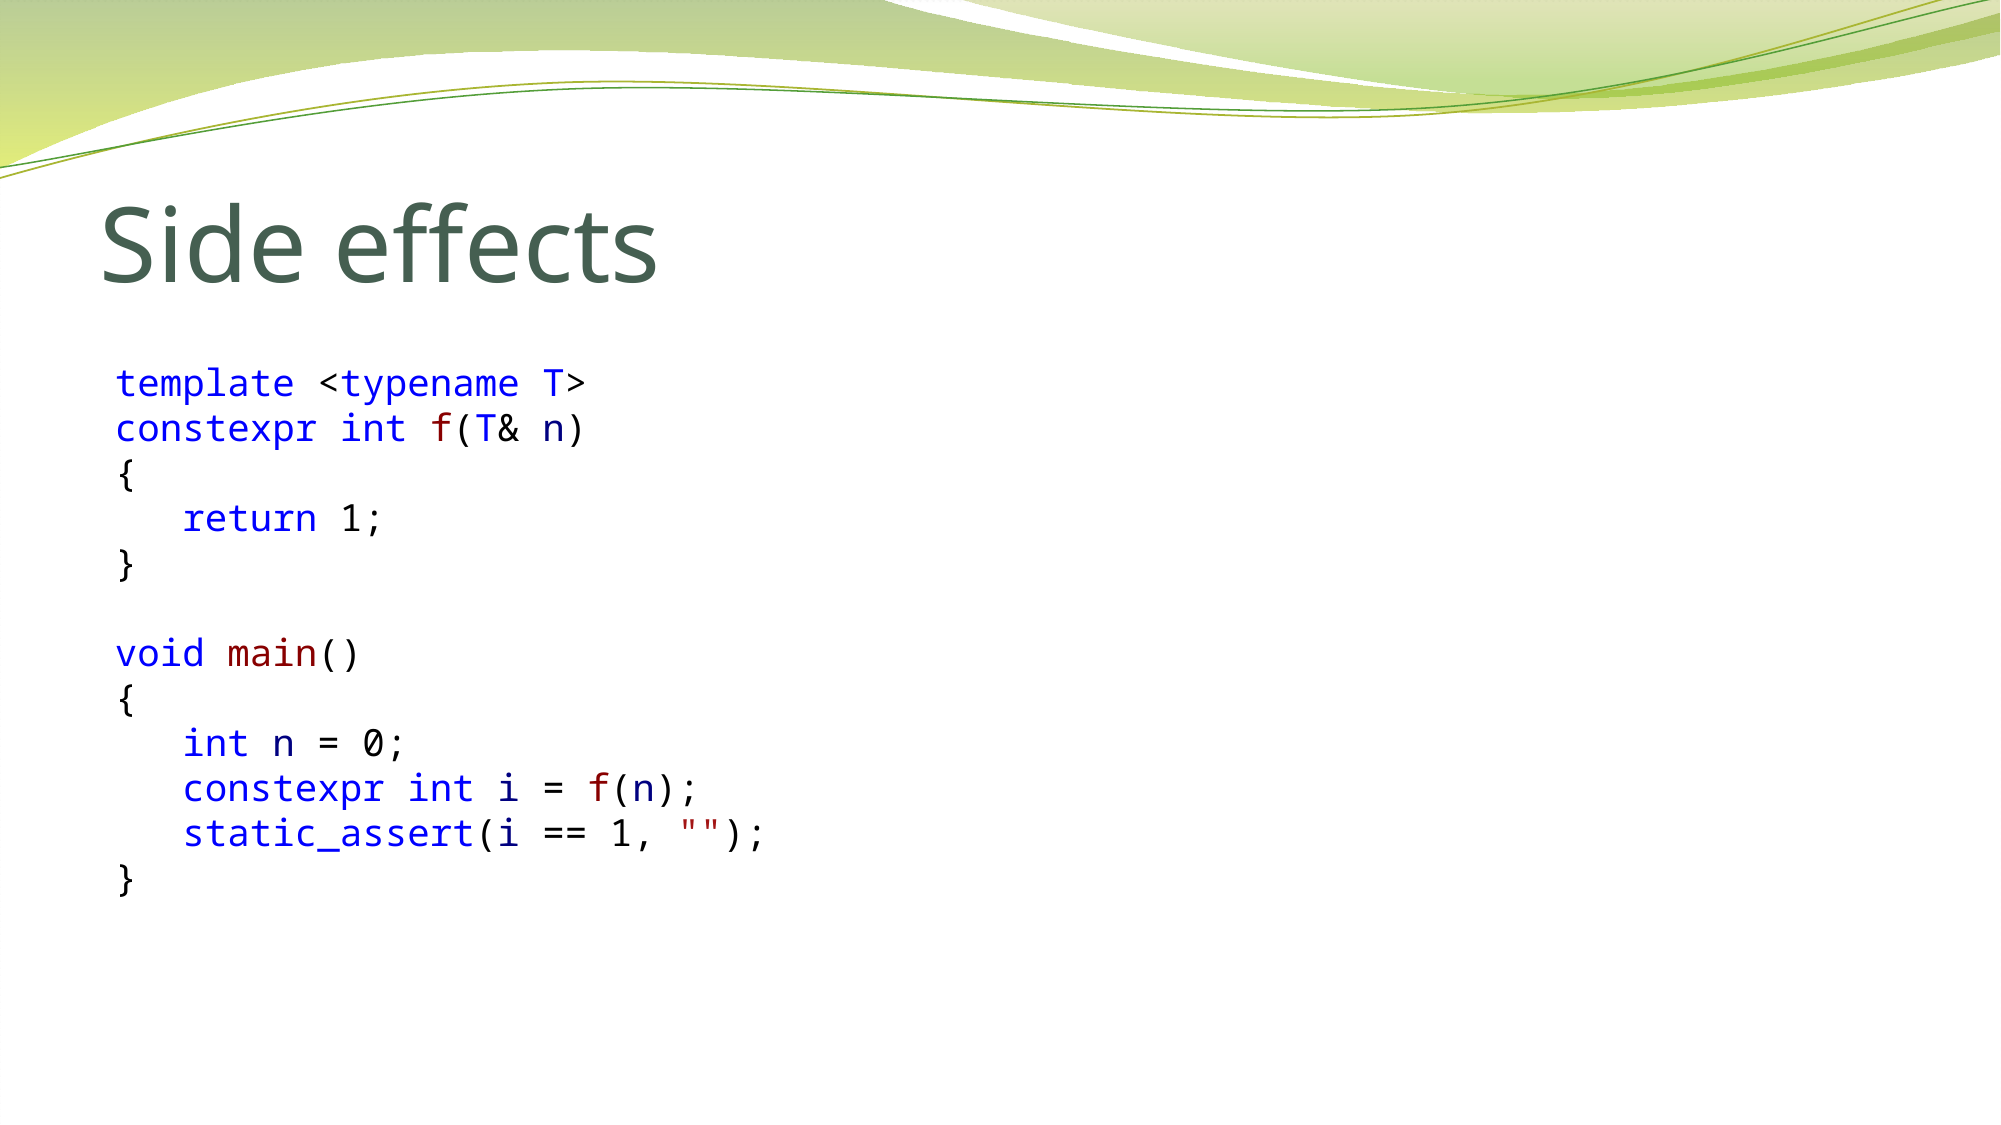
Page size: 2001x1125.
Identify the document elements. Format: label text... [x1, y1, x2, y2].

text_box template <typename T> constexpr int f(T& n) { return 1; } void main() { int n = 0; constexpr int i = f(n); static_assert(i == 1, ""); } [99, 351, 810, 906]
title Side effects [99, 115, 1900, 303]
